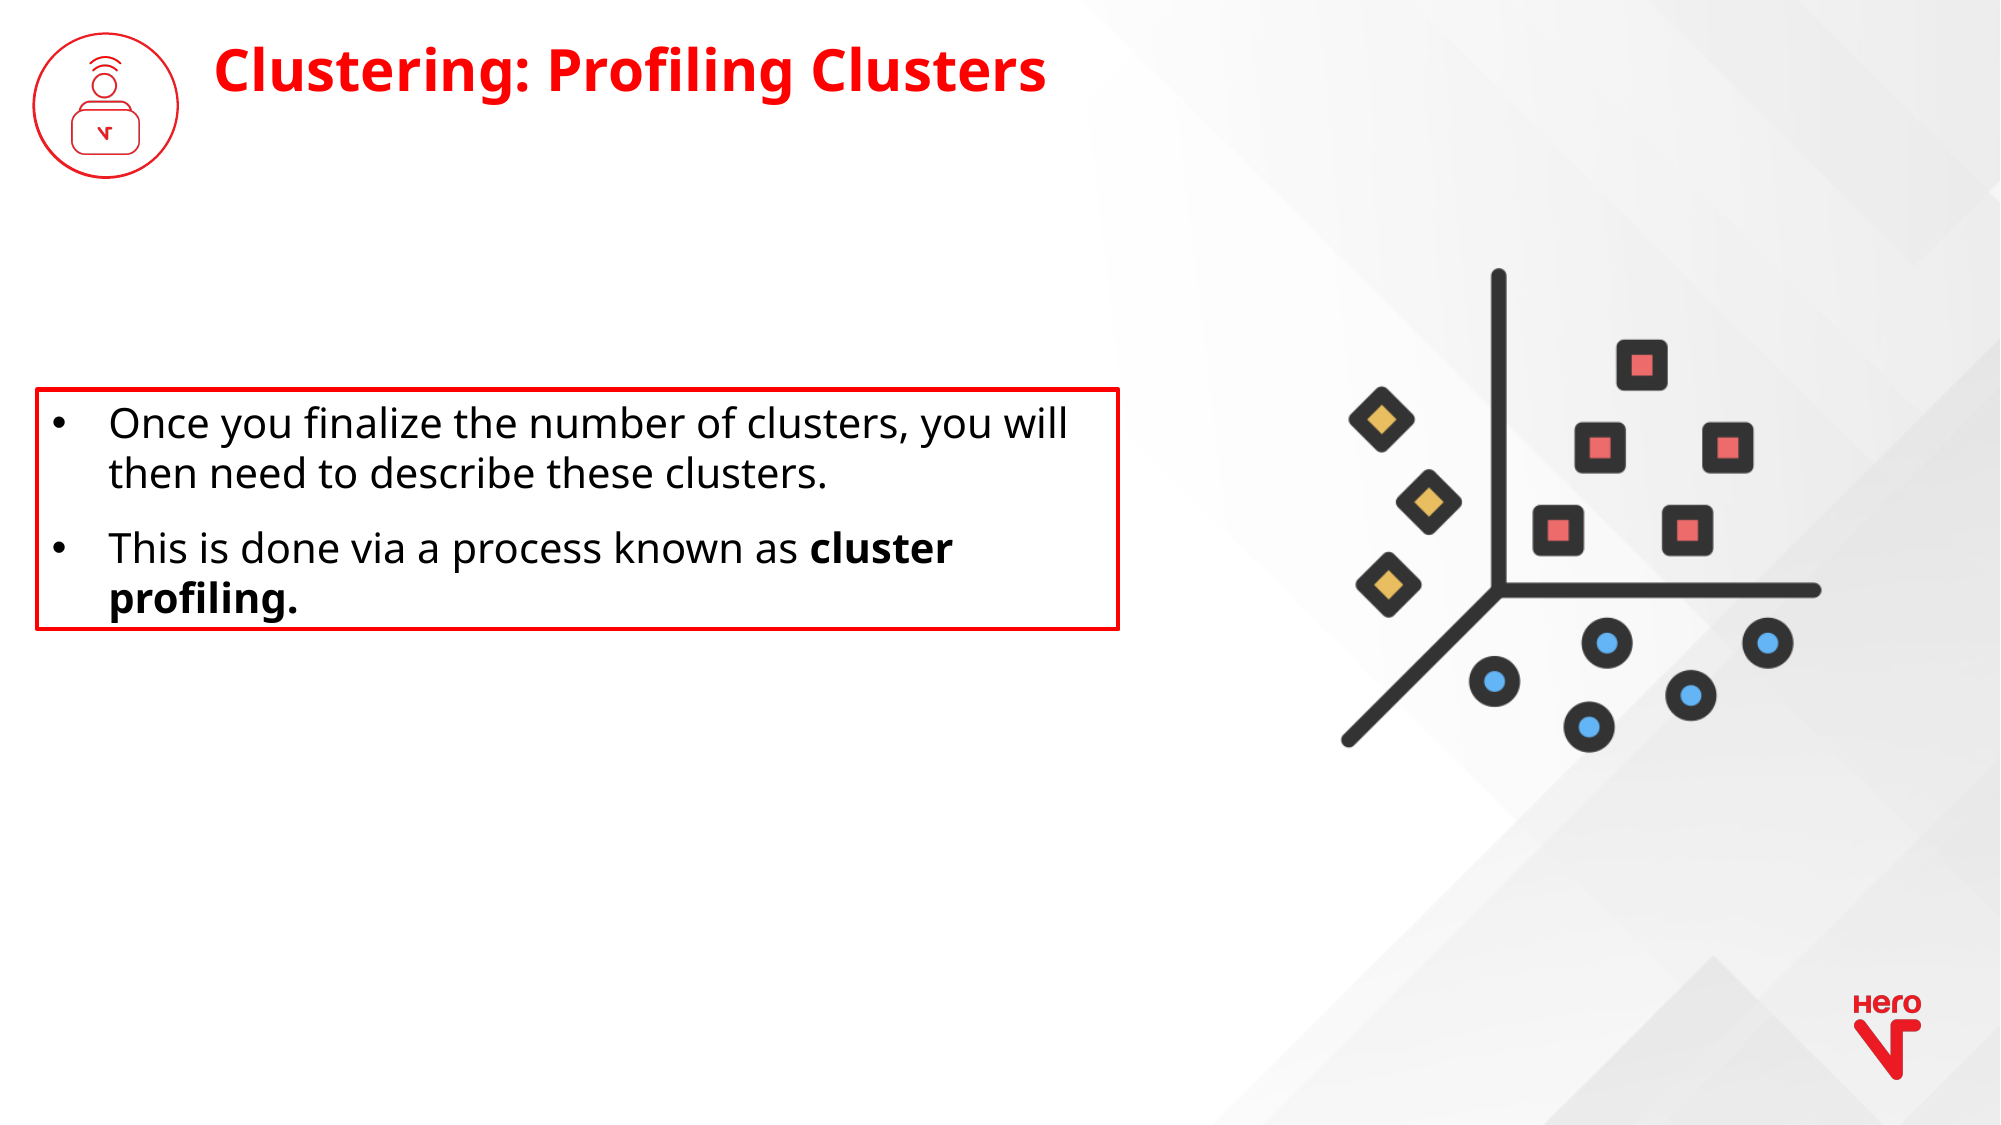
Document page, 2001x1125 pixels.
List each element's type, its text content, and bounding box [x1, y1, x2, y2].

text_box Clustering: Profiling Clusters [198, 18, 1877, 119]
text_box Once you finalize the number of clusters, you will then need to describe these clusters. This is done via a process known as cluster profiling. [35, 387, 1120, 631]
picture [1854, 995, 1921, 1080]
picture [71, 56, 140, 155]
picture [1285, 213, 1877, 805]
table_cell .. [67, 0, 2000, 1125]
